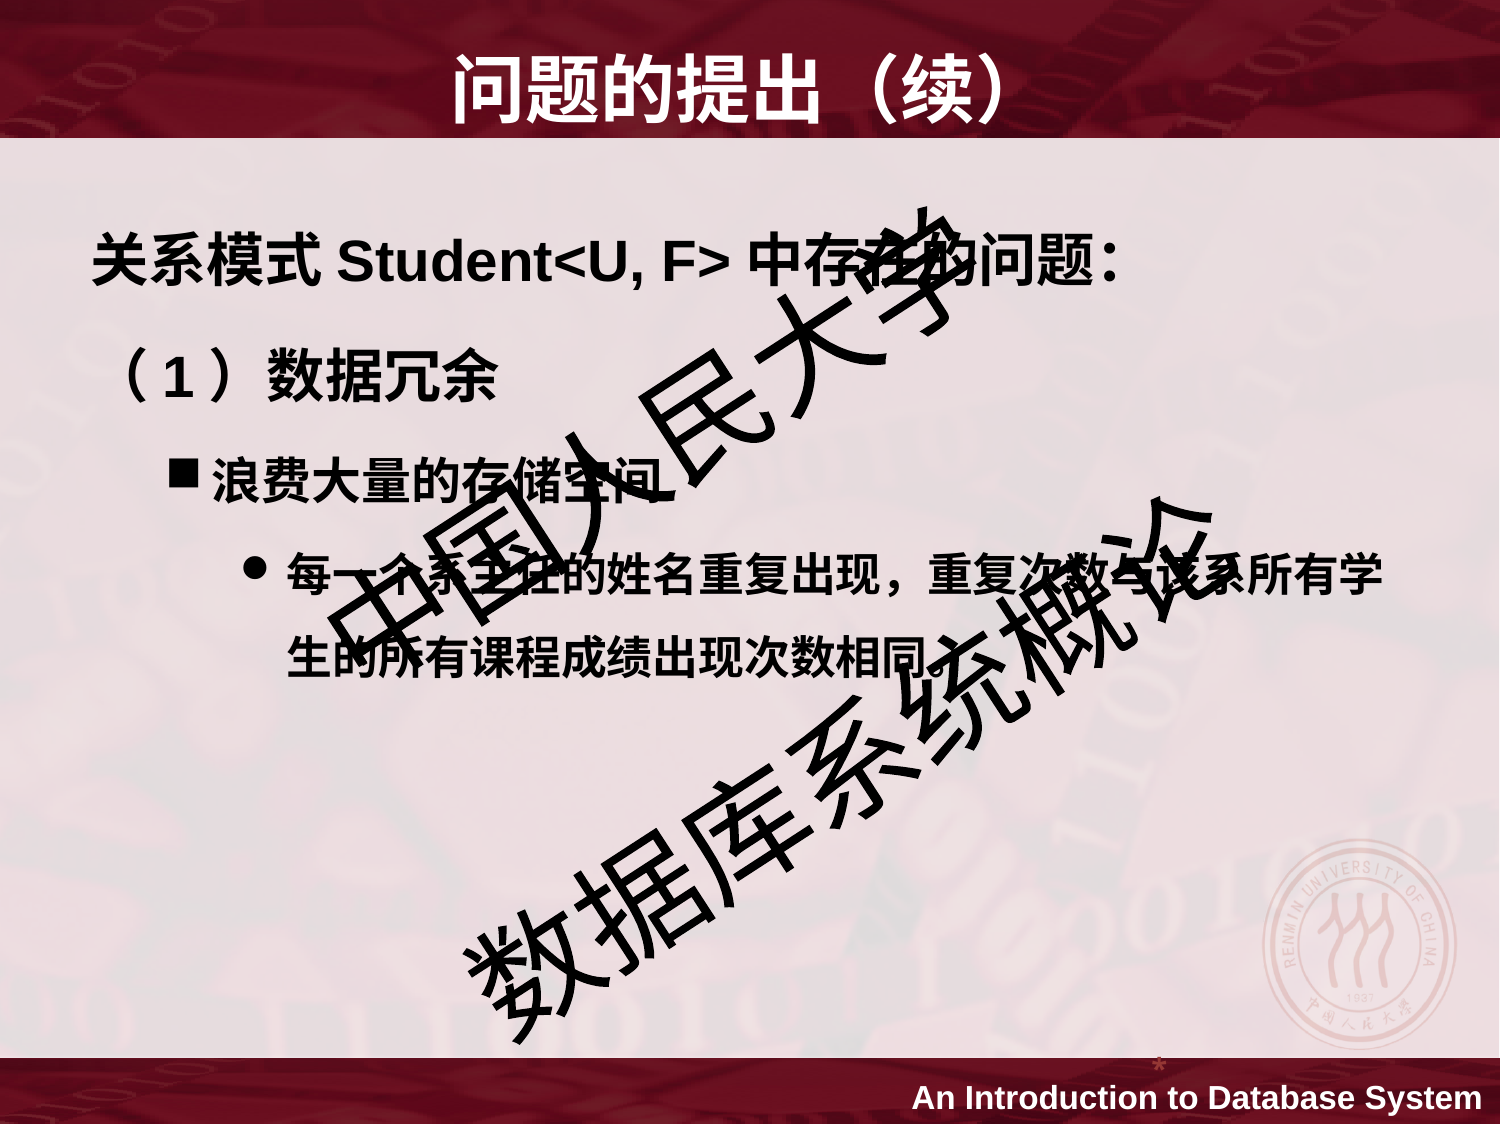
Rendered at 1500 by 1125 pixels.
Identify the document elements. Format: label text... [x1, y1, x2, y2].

list 关系模式Student<U, F>中存在的问题： （1）数据冗余 浪费大量的存储空间 每一个系主任的姓名重复出现，重复次数与该系所有学生的所有课程成绩出现次数相同。 [74, 179, 1426, 1017]
picture [0, 0, 1500, 1125]
text_box [88, 1039, 443, 1082]
title 问题的提出（续） [74, 0, 1426, 179]
text_box * [1136, 1042, 1430, 1093]
